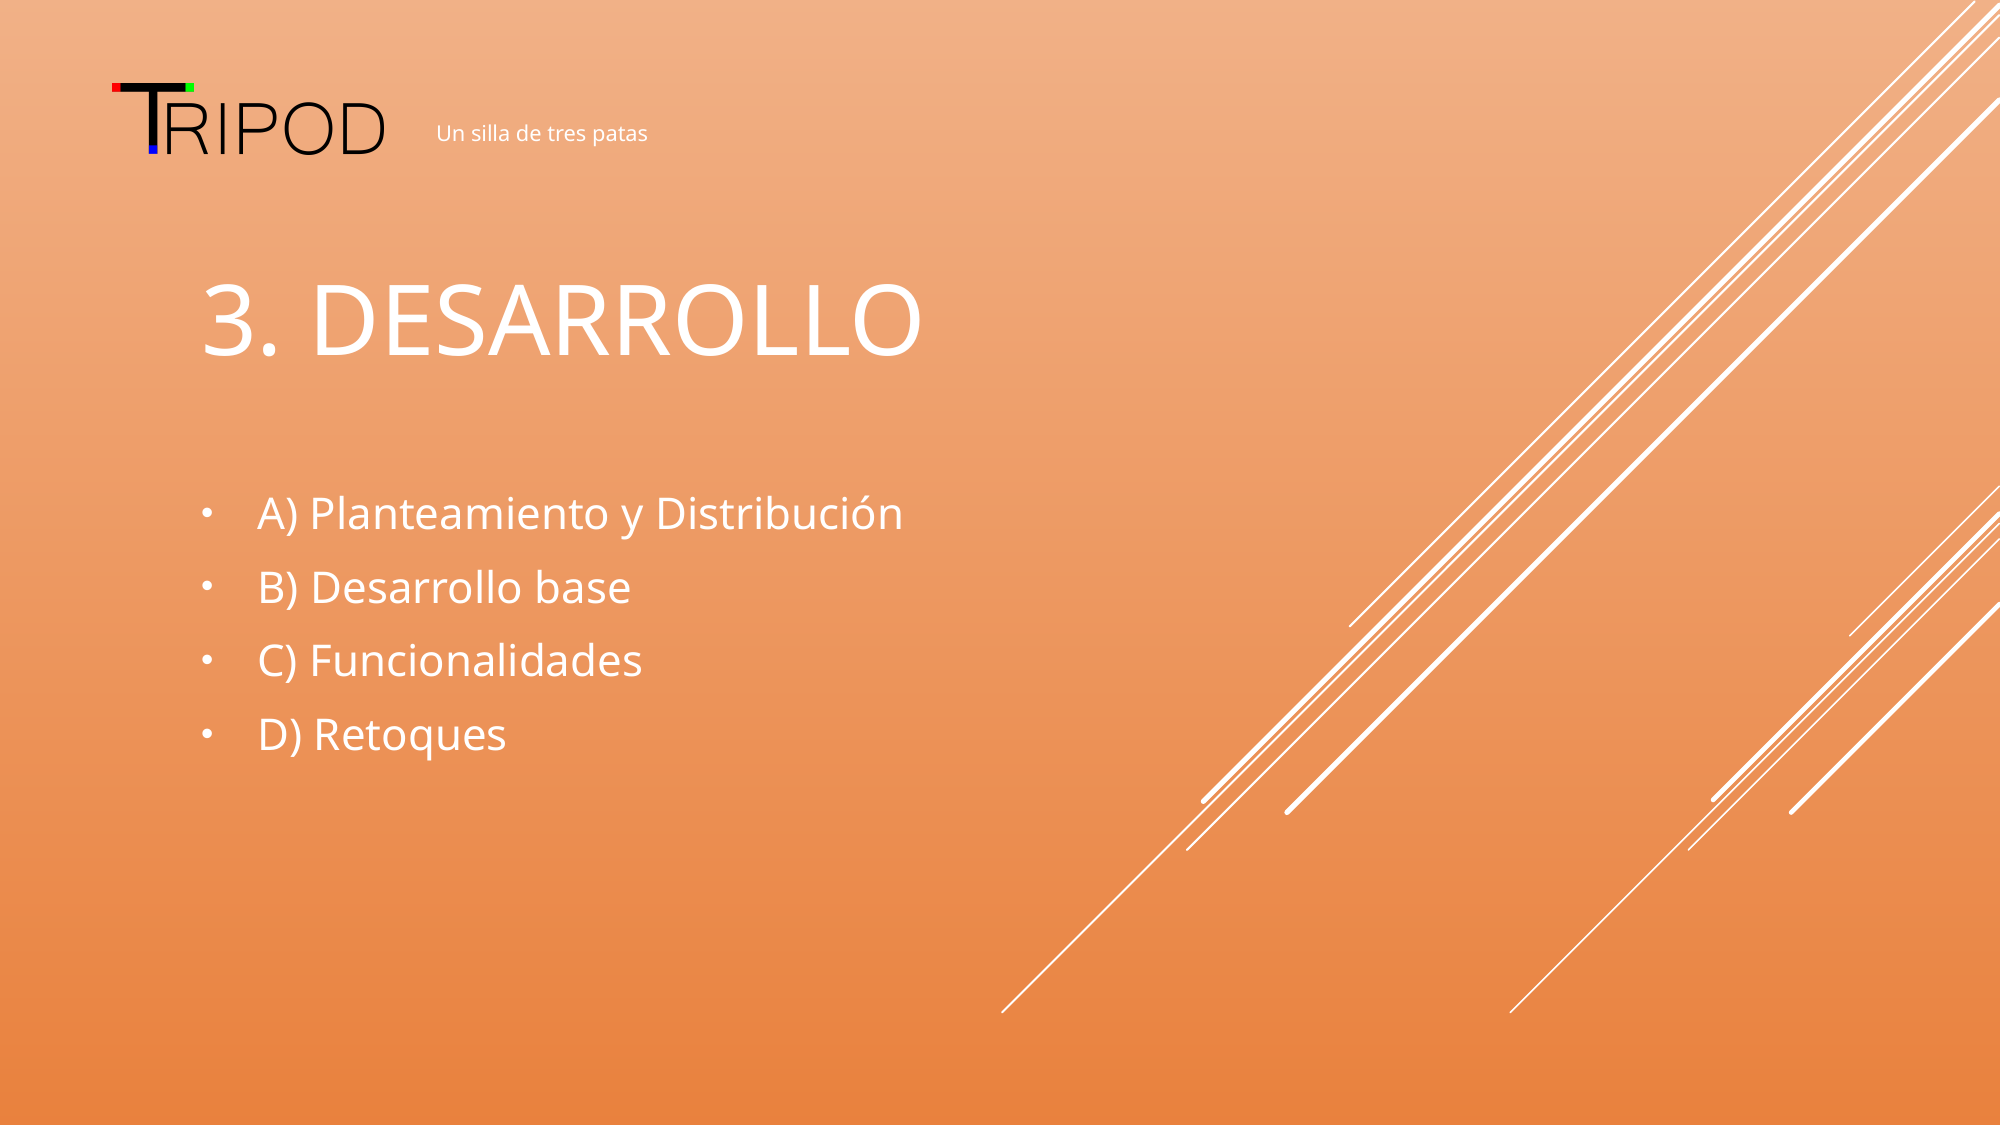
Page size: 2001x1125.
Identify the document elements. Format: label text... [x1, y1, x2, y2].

subtitle A) Planteamiento y Distribución B) Desarrollo base C) Funcionalidades D) Retoques [186, 478, 1351, 906]
text_box Un silla de tres patas [420, 112, 769, 155]
title 3. DESARROLLO [186, 249, 1251, 383]
picture [111, 82, 384, 155]
